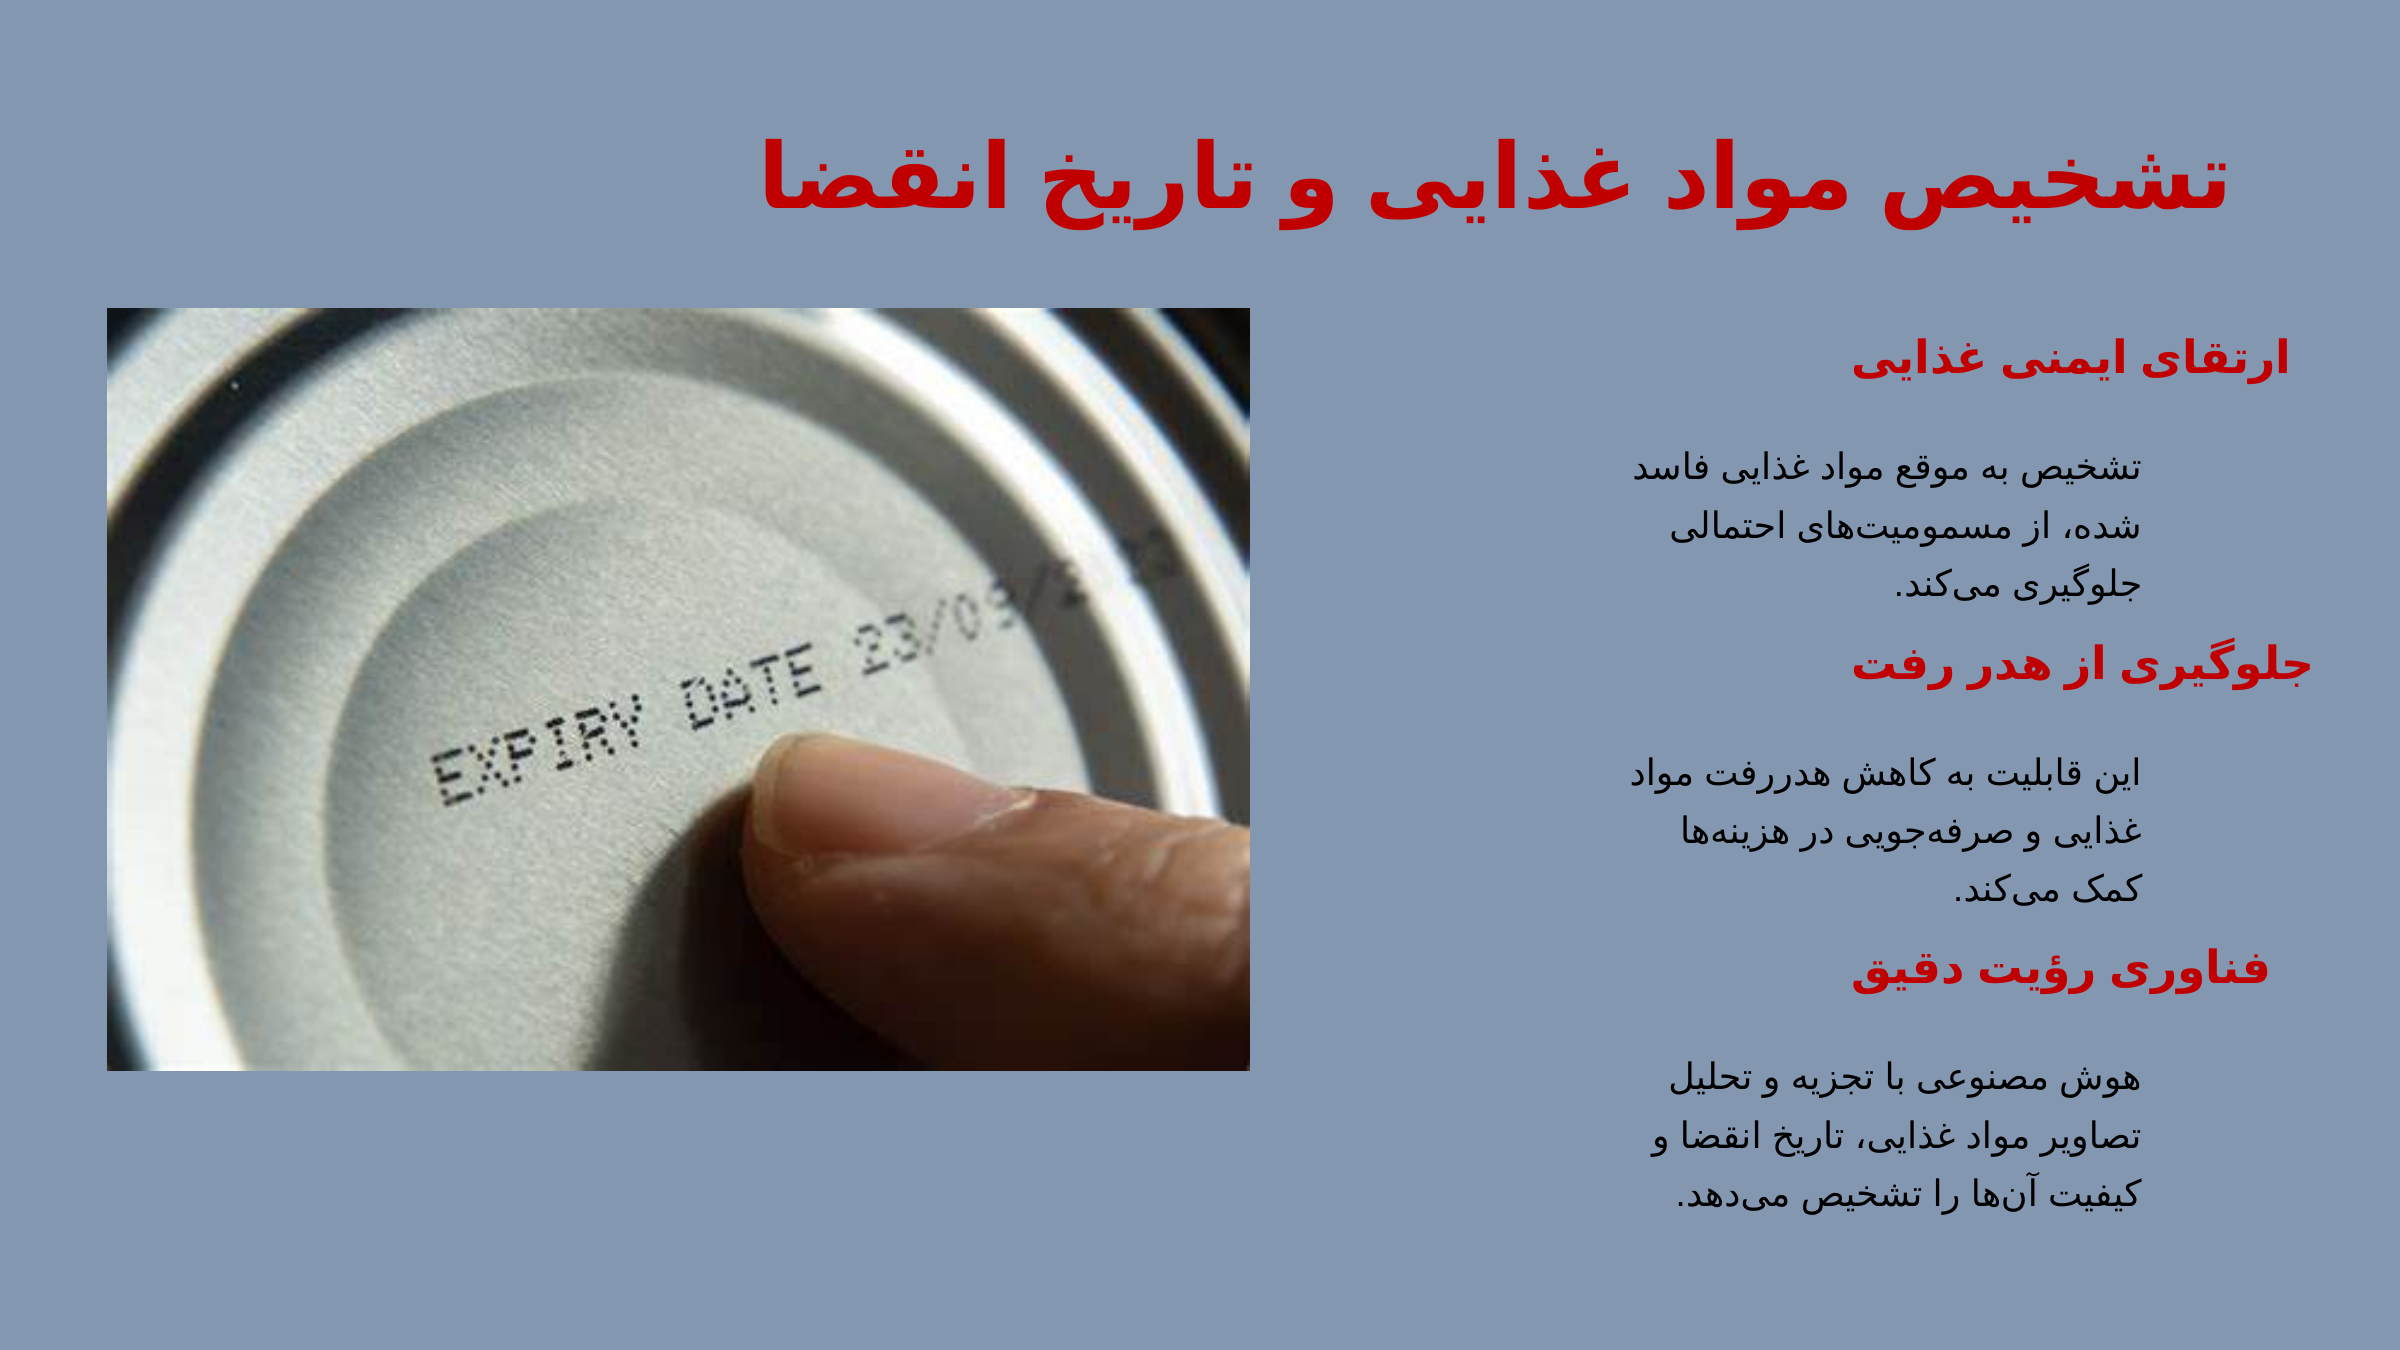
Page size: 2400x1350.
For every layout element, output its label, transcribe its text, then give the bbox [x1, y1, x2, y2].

text_box هوش مصنوعی با تجزیه و تحلیل تصاویر مواد غذایی، تاریخ انقضا و کیفیت آن‌ها را تشخیص می‌دهد. [1609, 1031, 2158, 1207]
text_box تشخیص به موقع مواد غذایی فاسد شده، از مسمومیت‌های احتمالی جلوگیری می‌کند. [1609, 421, 2158, 597]
text_box ارتقای ایمنی غذایی [1837, 318, 2293, 376]
text_box فناوری رؤیت دقیق [1837, 928, 2293, 986]
picture [107, 308, 1250, 1071]
text_box تشخیص مواد غذایی و تاریخ انقضا [1052, 105, 2249, 220]
text_box این قابلیت به کاهش هدررفت مواد غذایی و صرفه‌جویی در هزینه‌ها کمک می‌کند. [1609, 726, 2158, 902]
text_box [0, 0, 2400, 1350]
text_box جلوگیری از هدر رفت [1837, 623, 2293, 681]
